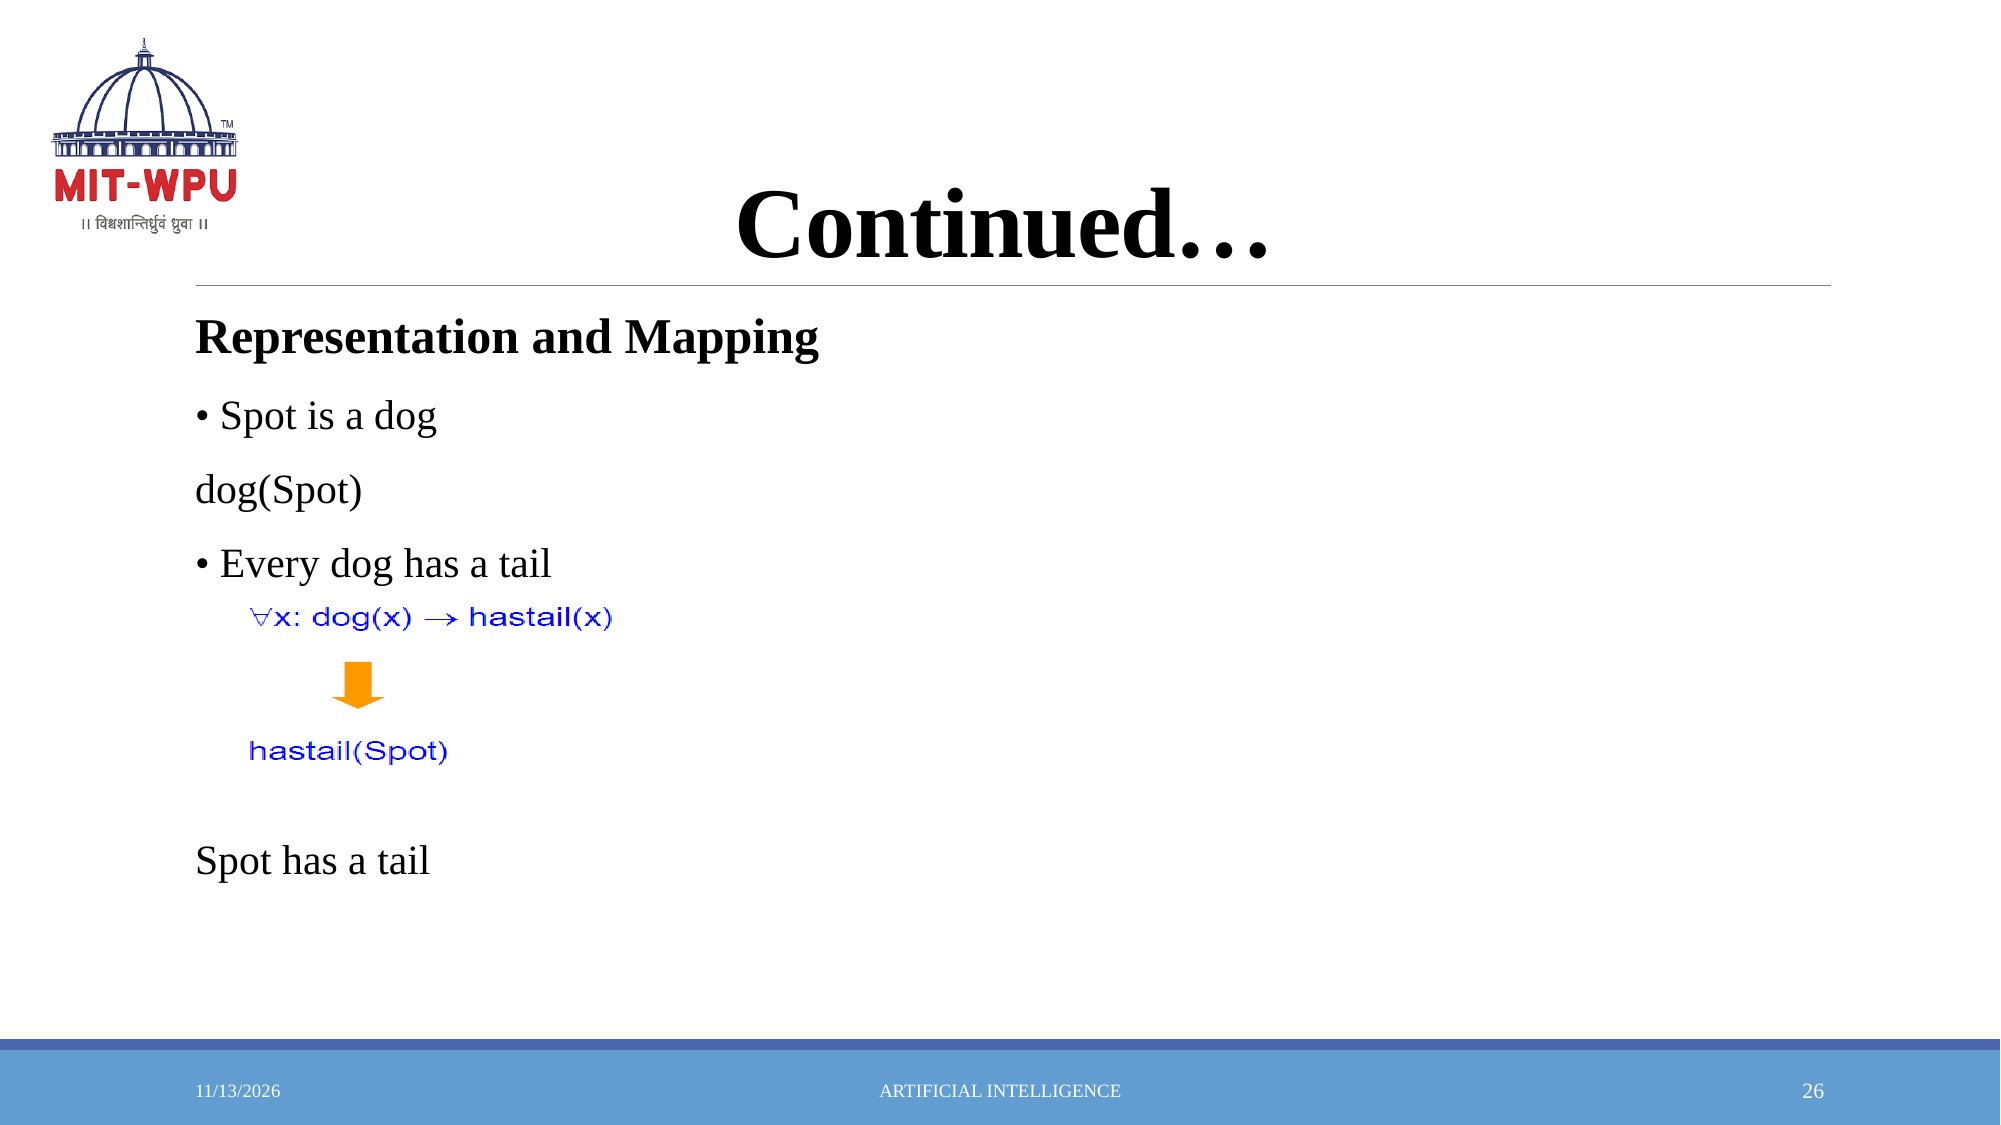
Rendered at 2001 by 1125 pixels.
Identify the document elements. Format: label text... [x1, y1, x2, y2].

title Continued… [180, 47, 1830, 285]
picture [223, 601, 666, 773]
list Representation and Mapping • Spot is a dog dog(Spot) • Every dog has a tail Spot has a tail [180, 302, 1830, 963]
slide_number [180, 1059, 586, 1120]
picture [51, 37, 261, 236]
slide_number 26 [1624, 1059, 1840, 1120]
footer Artificial Intelligence [604, 1059, 1396, 1120]
